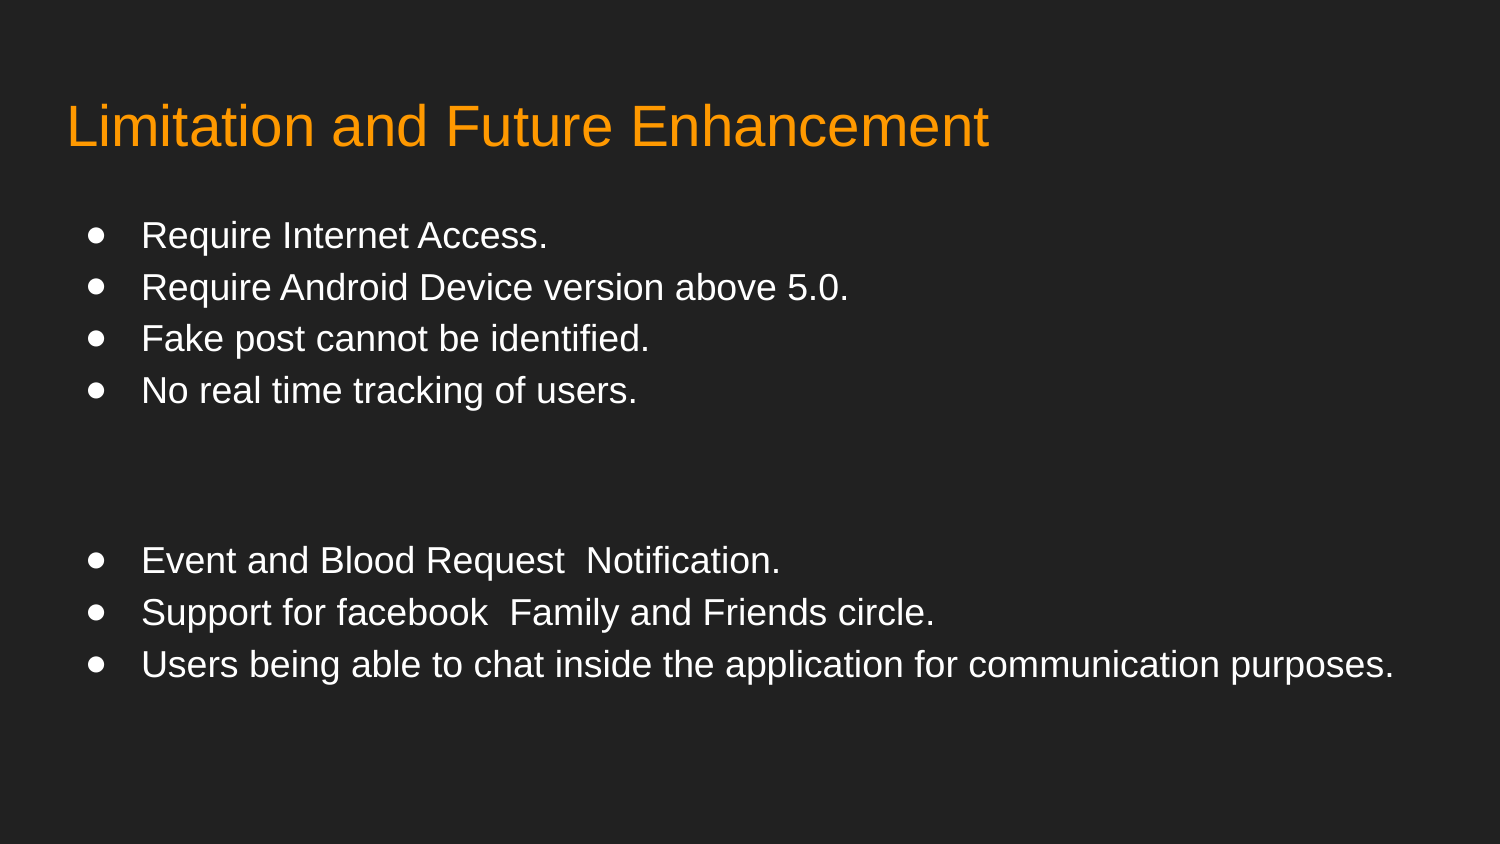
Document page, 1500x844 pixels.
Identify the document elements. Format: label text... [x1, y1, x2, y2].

title Limitation and Future Enhancement [51, 72, 1449, 167]
list Require Internet Access. Require Android Device version above 5.0. Fake post cannot be identified. No real time tracking of users. Event and Blood Request Notification. Support for facebook Family and Friends circle. Users being able to chat inside the application for communication purposes. [51, 189, 1449, 750]
